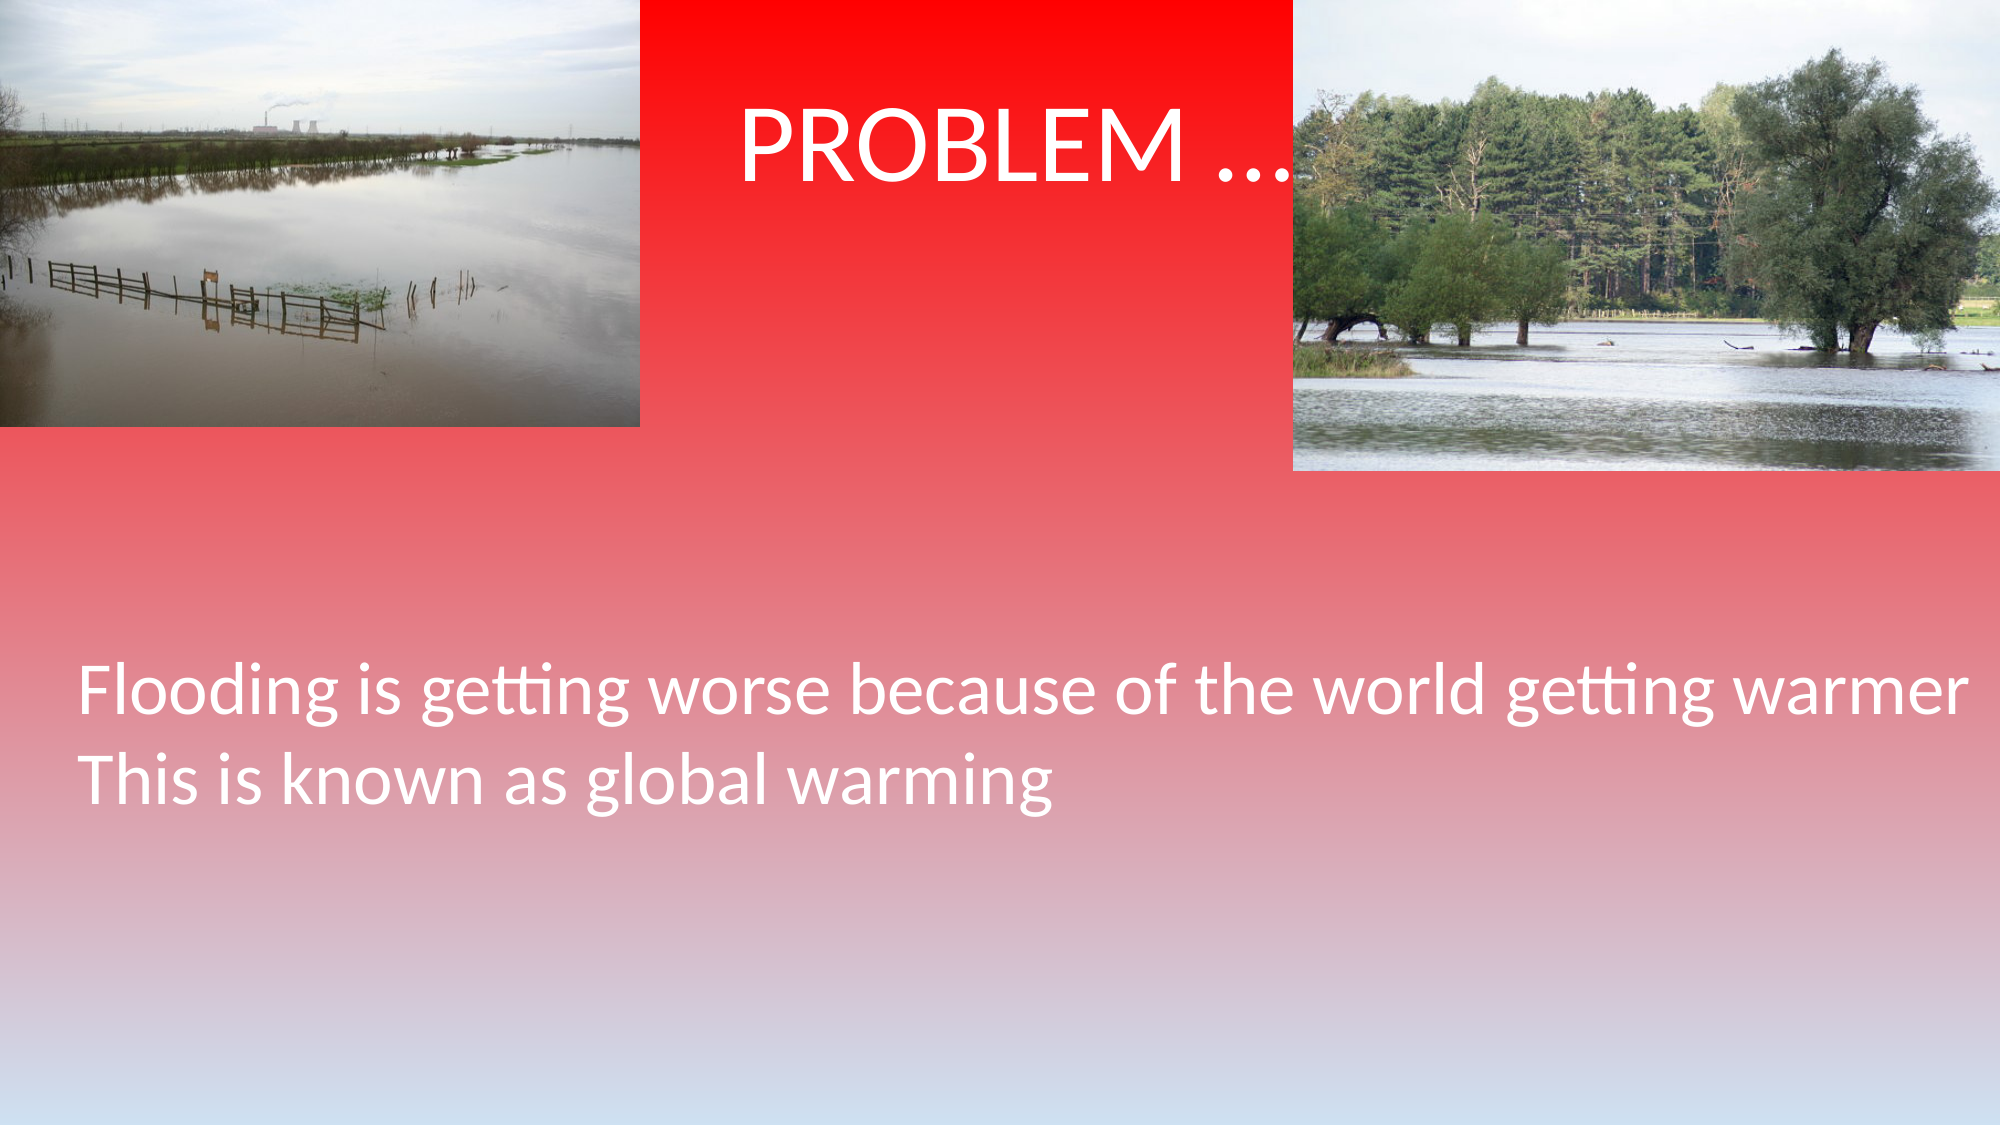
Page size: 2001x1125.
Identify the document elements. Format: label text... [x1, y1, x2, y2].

picture [1293, 0, 2000, 471]
text_box Flooding is getting worse because of the world getting warmer This is known as global warming [62, 631, 1988, 917]
text_box PROBLEM … [723, 62, 1293, 212]
picture [0, 0, 640, 428]
